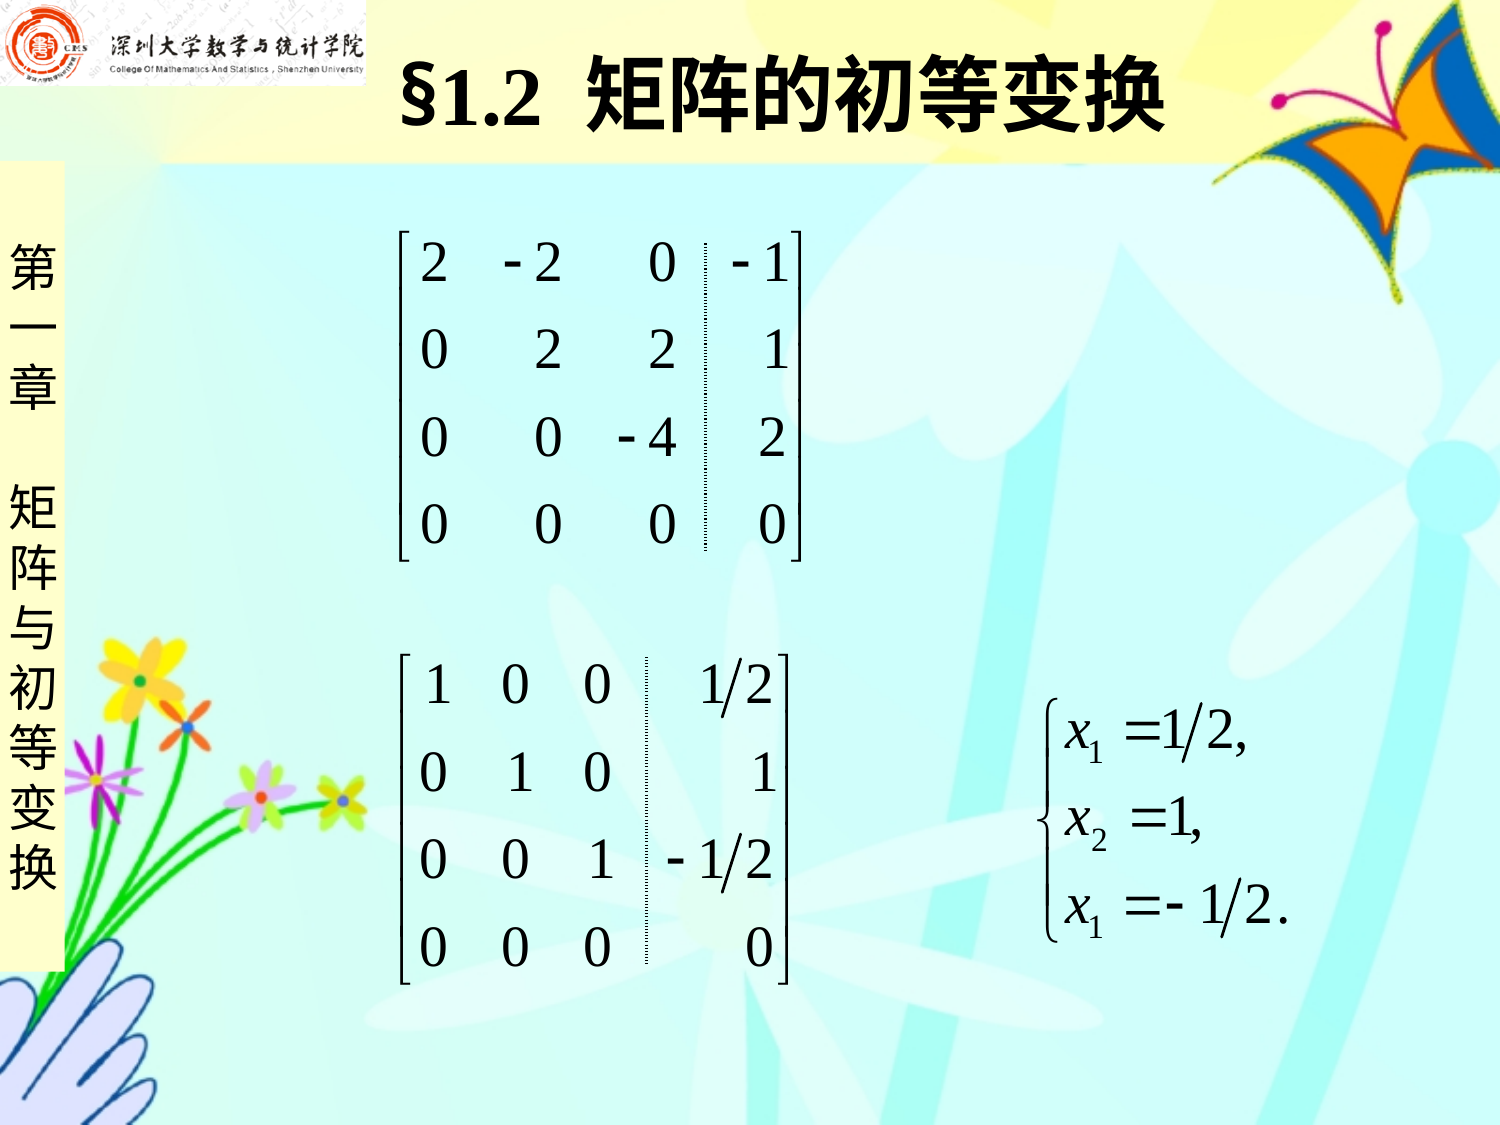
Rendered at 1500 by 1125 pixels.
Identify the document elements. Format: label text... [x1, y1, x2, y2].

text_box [386, 644, 809, 997]
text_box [1024, 686, 1296, 954]
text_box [386, 222, 822, 574]
picture [0, 0, 1500, 1125]
title §1.2 矩阵的初等变换 [383, 0, 1206, 194]
